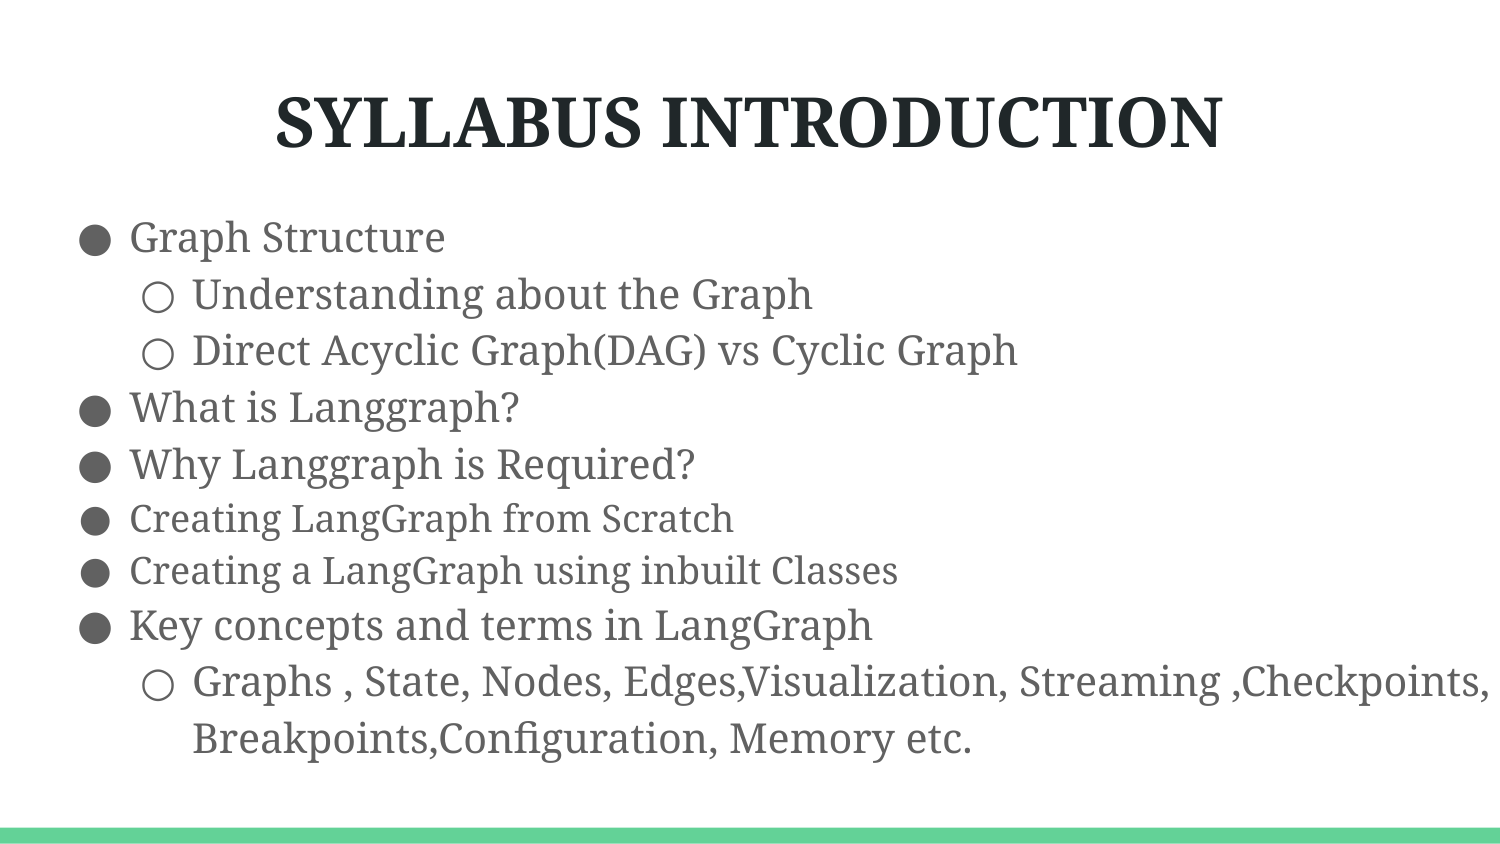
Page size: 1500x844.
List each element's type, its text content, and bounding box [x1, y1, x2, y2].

title SYLLABUS INTRODUCTION [51, 72, 1449, 167]
list Graph Structure Understanding about the Graph Direct Acyclic Graph(DAG) vs Cyclic Graph What is Langgraph? Why Langgraph is Required? Creating LangGraph from Scratch Creating a LangGraph using inbuilt Classes Key concepts and terms in LangGraph Graphs , State, Nodes, Edges,Visualization, Streaming ,Checkpoints, Breakpoints,Configuration, Memory etc. [51, 189, 1500, 813]
